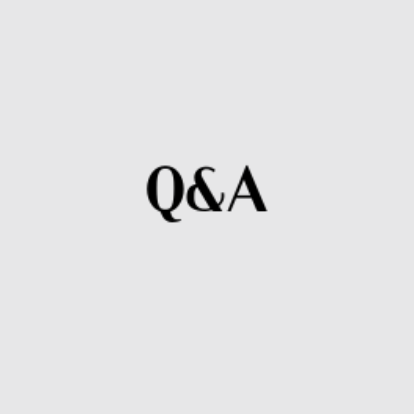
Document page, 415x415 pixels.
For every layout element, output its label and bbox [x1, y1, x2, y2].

picture [67, 139, 296, 251]
